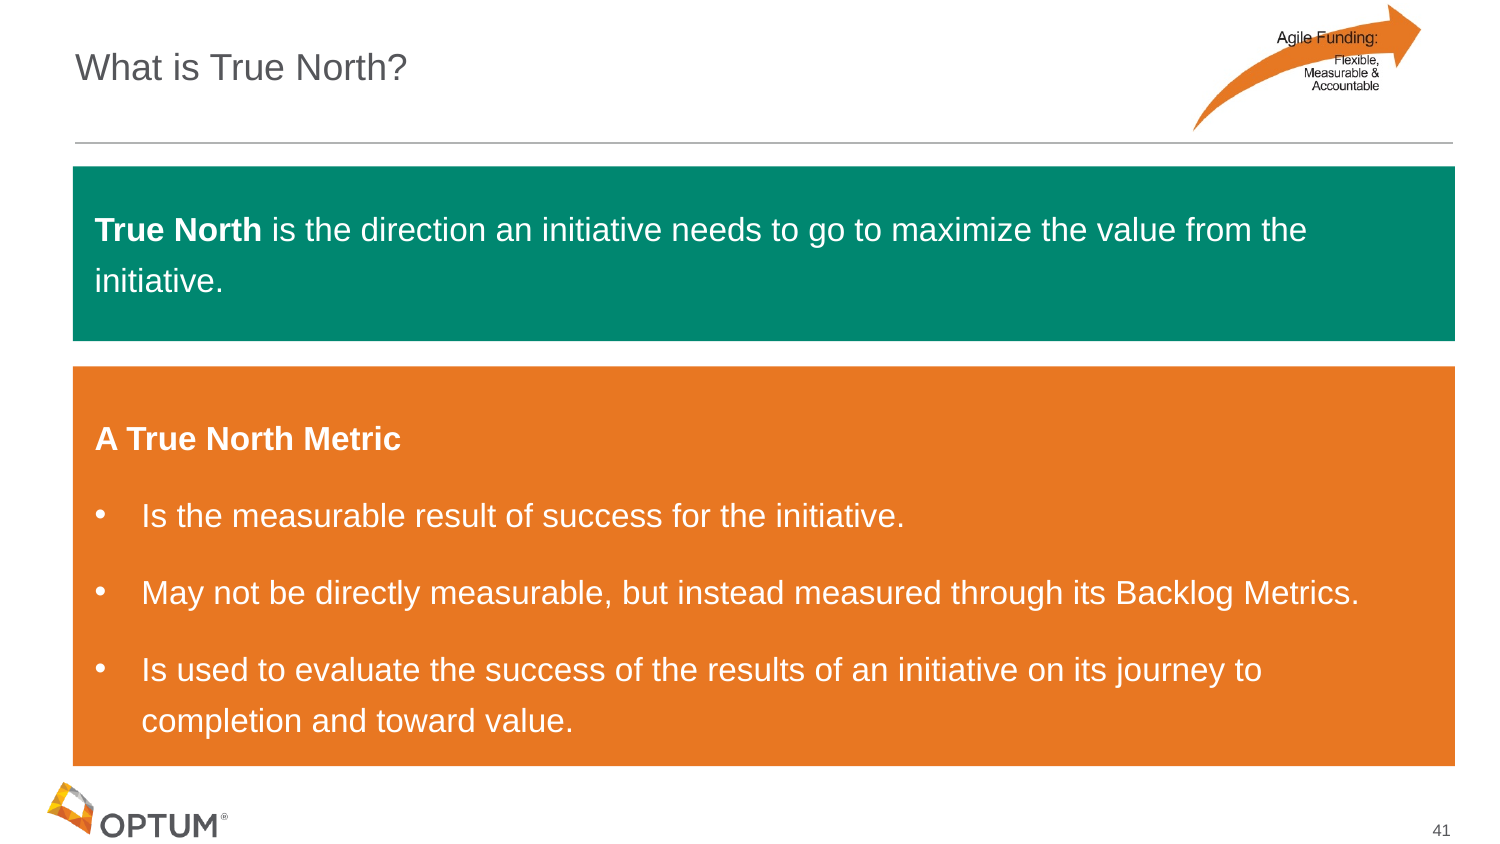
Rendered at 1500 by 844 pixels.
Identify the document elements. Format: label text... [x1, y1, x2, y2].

slide_number 41 [1387, 814, 1451, 844]
picture [41, 779, 233, 840]
text_box True North is the direction an initiative needs to go to maximize the value from the initiative. [71, 164, 1457, 343]
title What is True North? [75, 10, 1175, 121]
text_box A True North Metric Is the measurable result of success for the initiative. May not be directly measurable, but instead measured through its Backlog Metrics. Is used to evaluate the success of the results of an initiative on its journey to completion and toward value. [71, 364, 1457, 768]
picture [1191, 3, 1422, 132]
